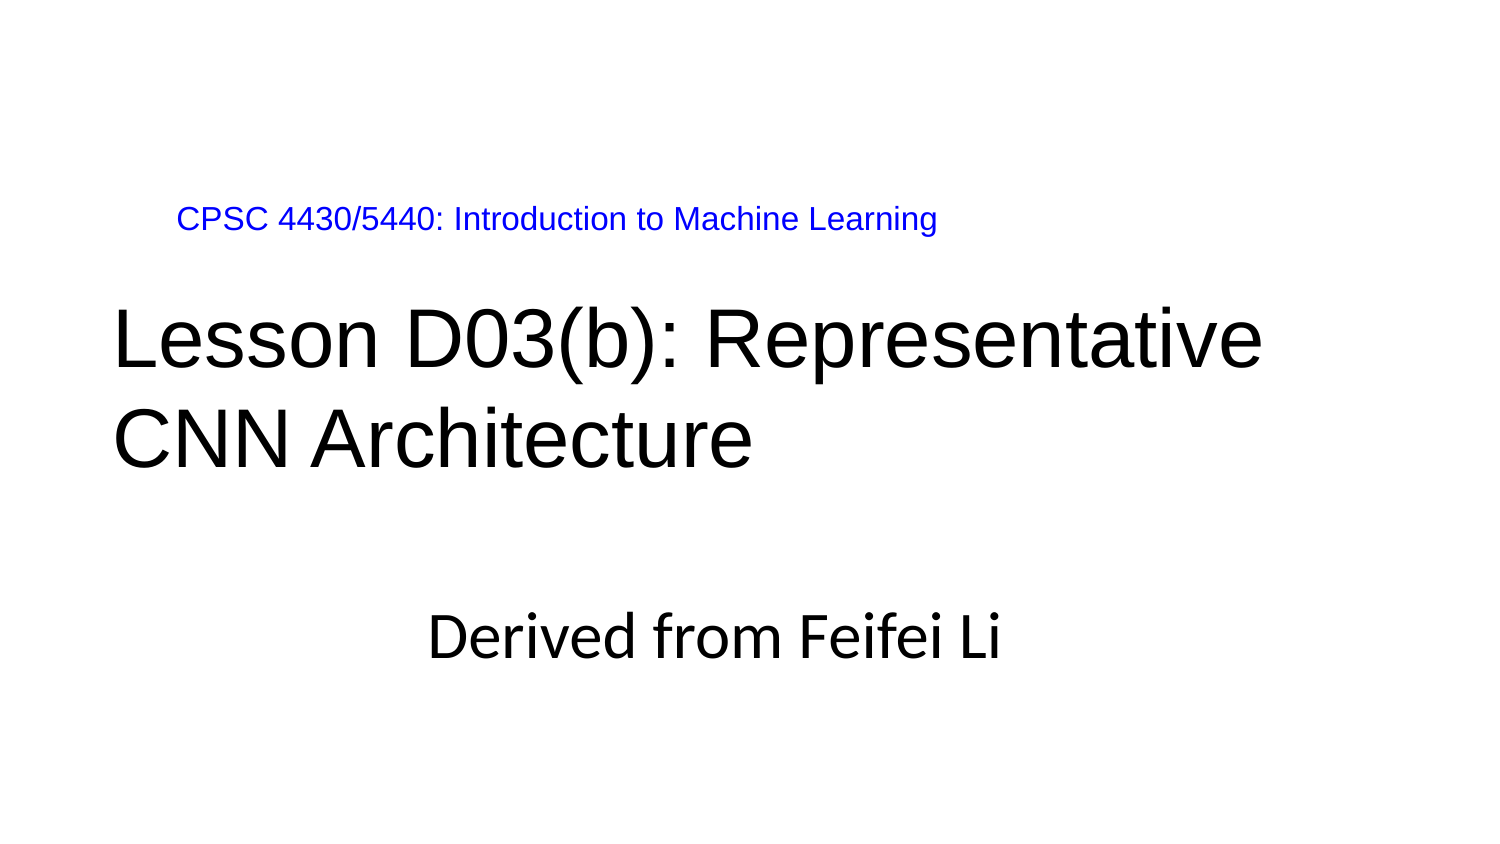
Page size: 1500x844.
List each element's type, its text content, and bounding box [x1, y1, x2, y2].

title CPSC 4430/5440: Introduction to Machine Learning [176, 196, 1324, 238]
text_box Derived from Feifei Li [412, 584, 1075, 679]
subtitle Lesson D03(b): Representative CNN Architecture [112, 284, 1413, 487]
